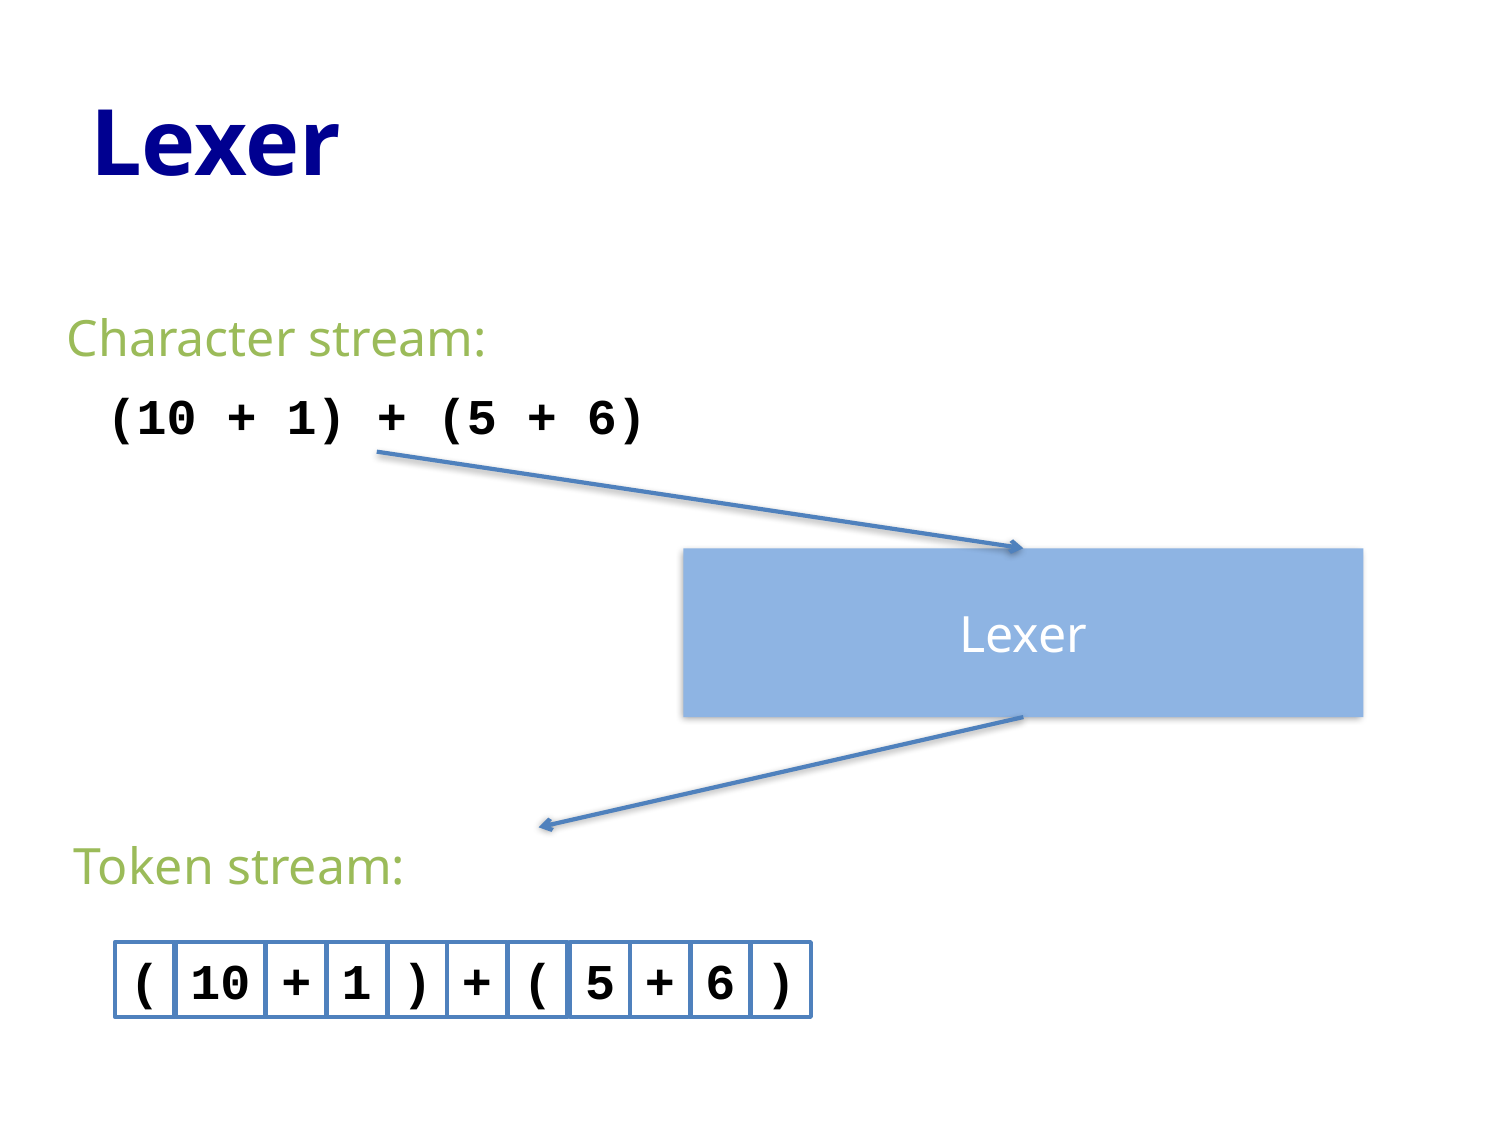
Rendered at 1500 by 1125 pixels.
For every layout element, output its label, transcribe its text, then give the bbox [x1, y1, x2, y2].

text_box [89, 298, 665, 453]
title Lexer [75, 45, 1425, 233]
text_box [89, 716, 1024, 1019]
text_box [376, 452, 1364, 718]
